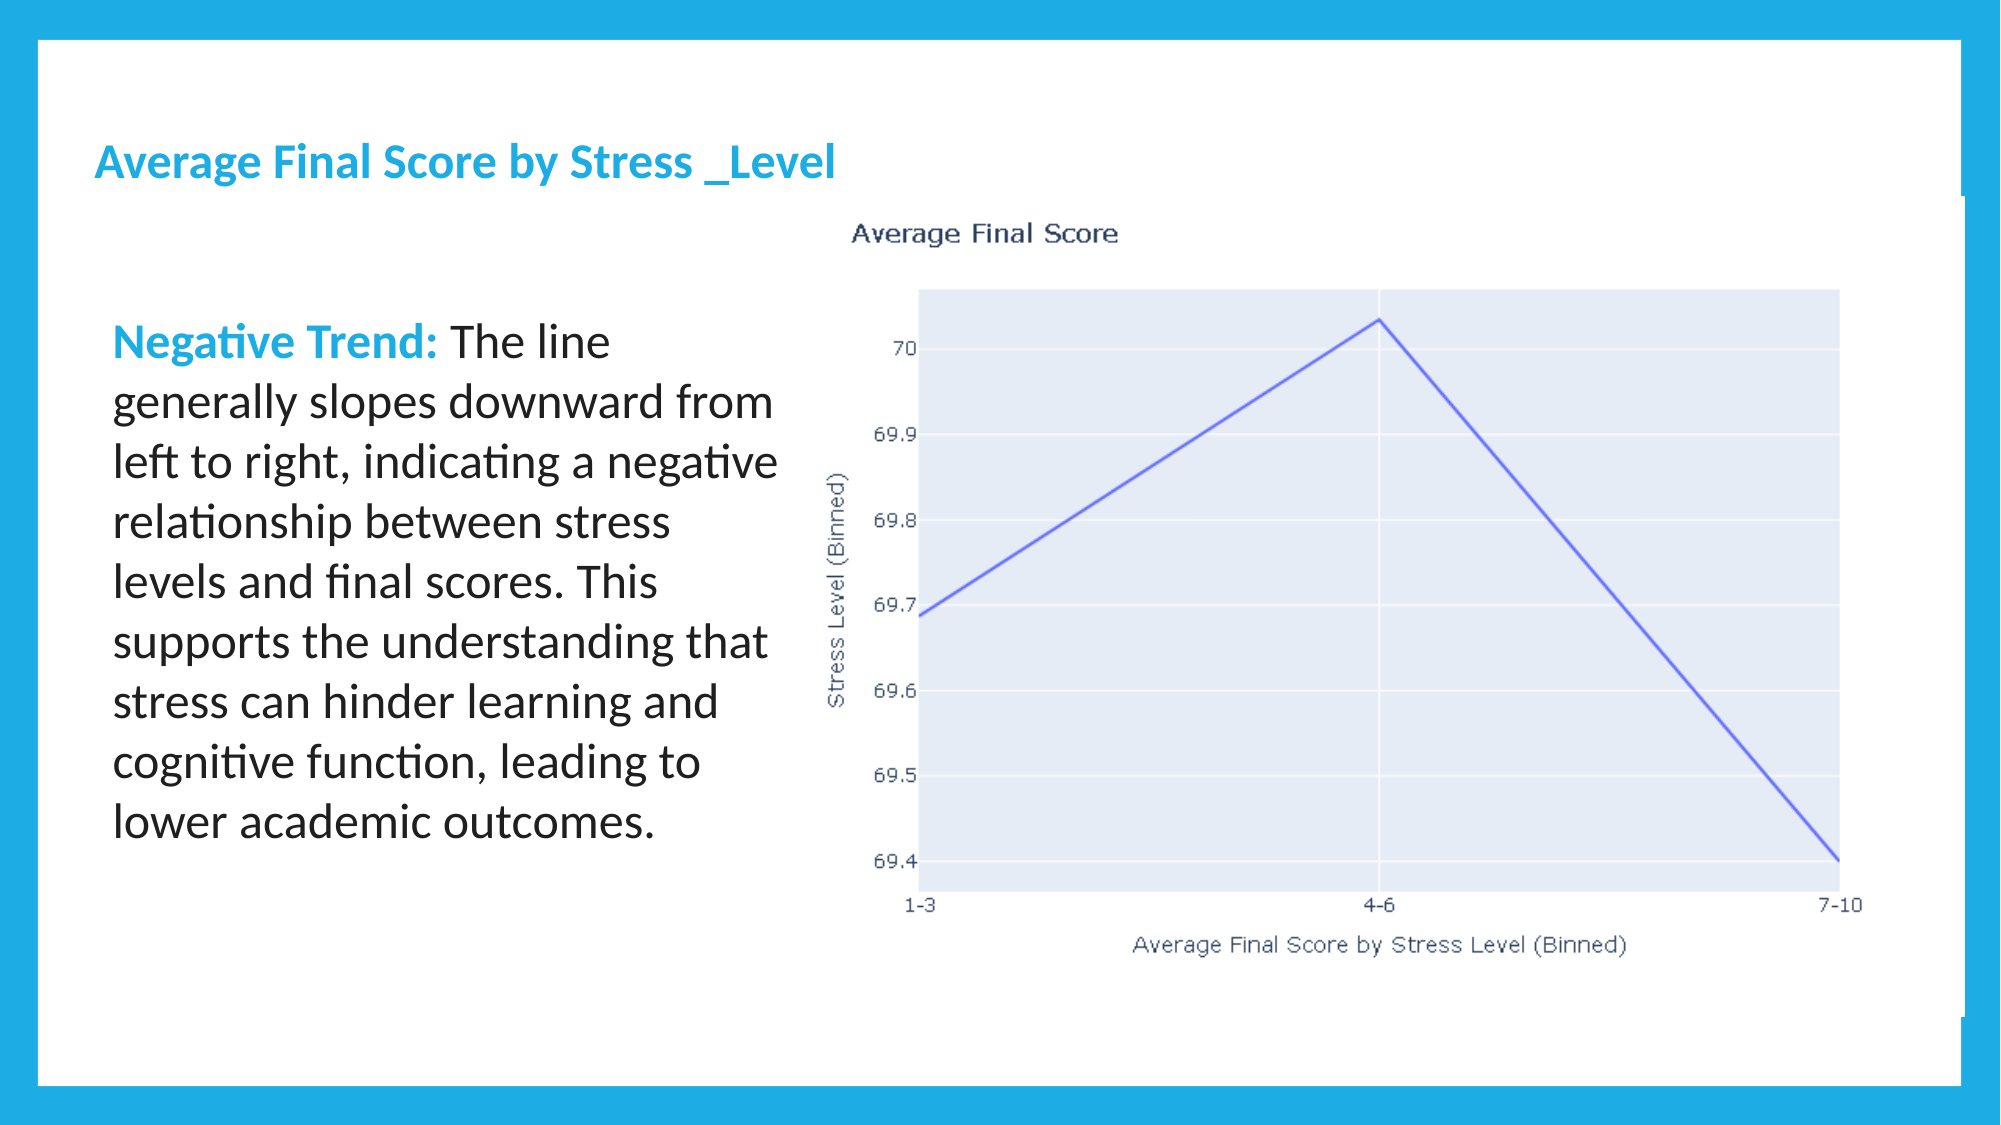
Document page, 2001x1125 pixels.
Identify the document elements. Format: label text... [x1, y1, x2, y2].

picture [794, 196, 1965, 1018]
text_box Average Final Score by Stress _Level [79, 120, 1050, 196]
text_box Negative Trend: The line generally slopes downward from left to right, indicating a negative relationship between stress levels and final scores. This supports the understanding that stress can hinder learning and cognitive function, leading to lower academic outcomes. [97, 301, 788, 901]
